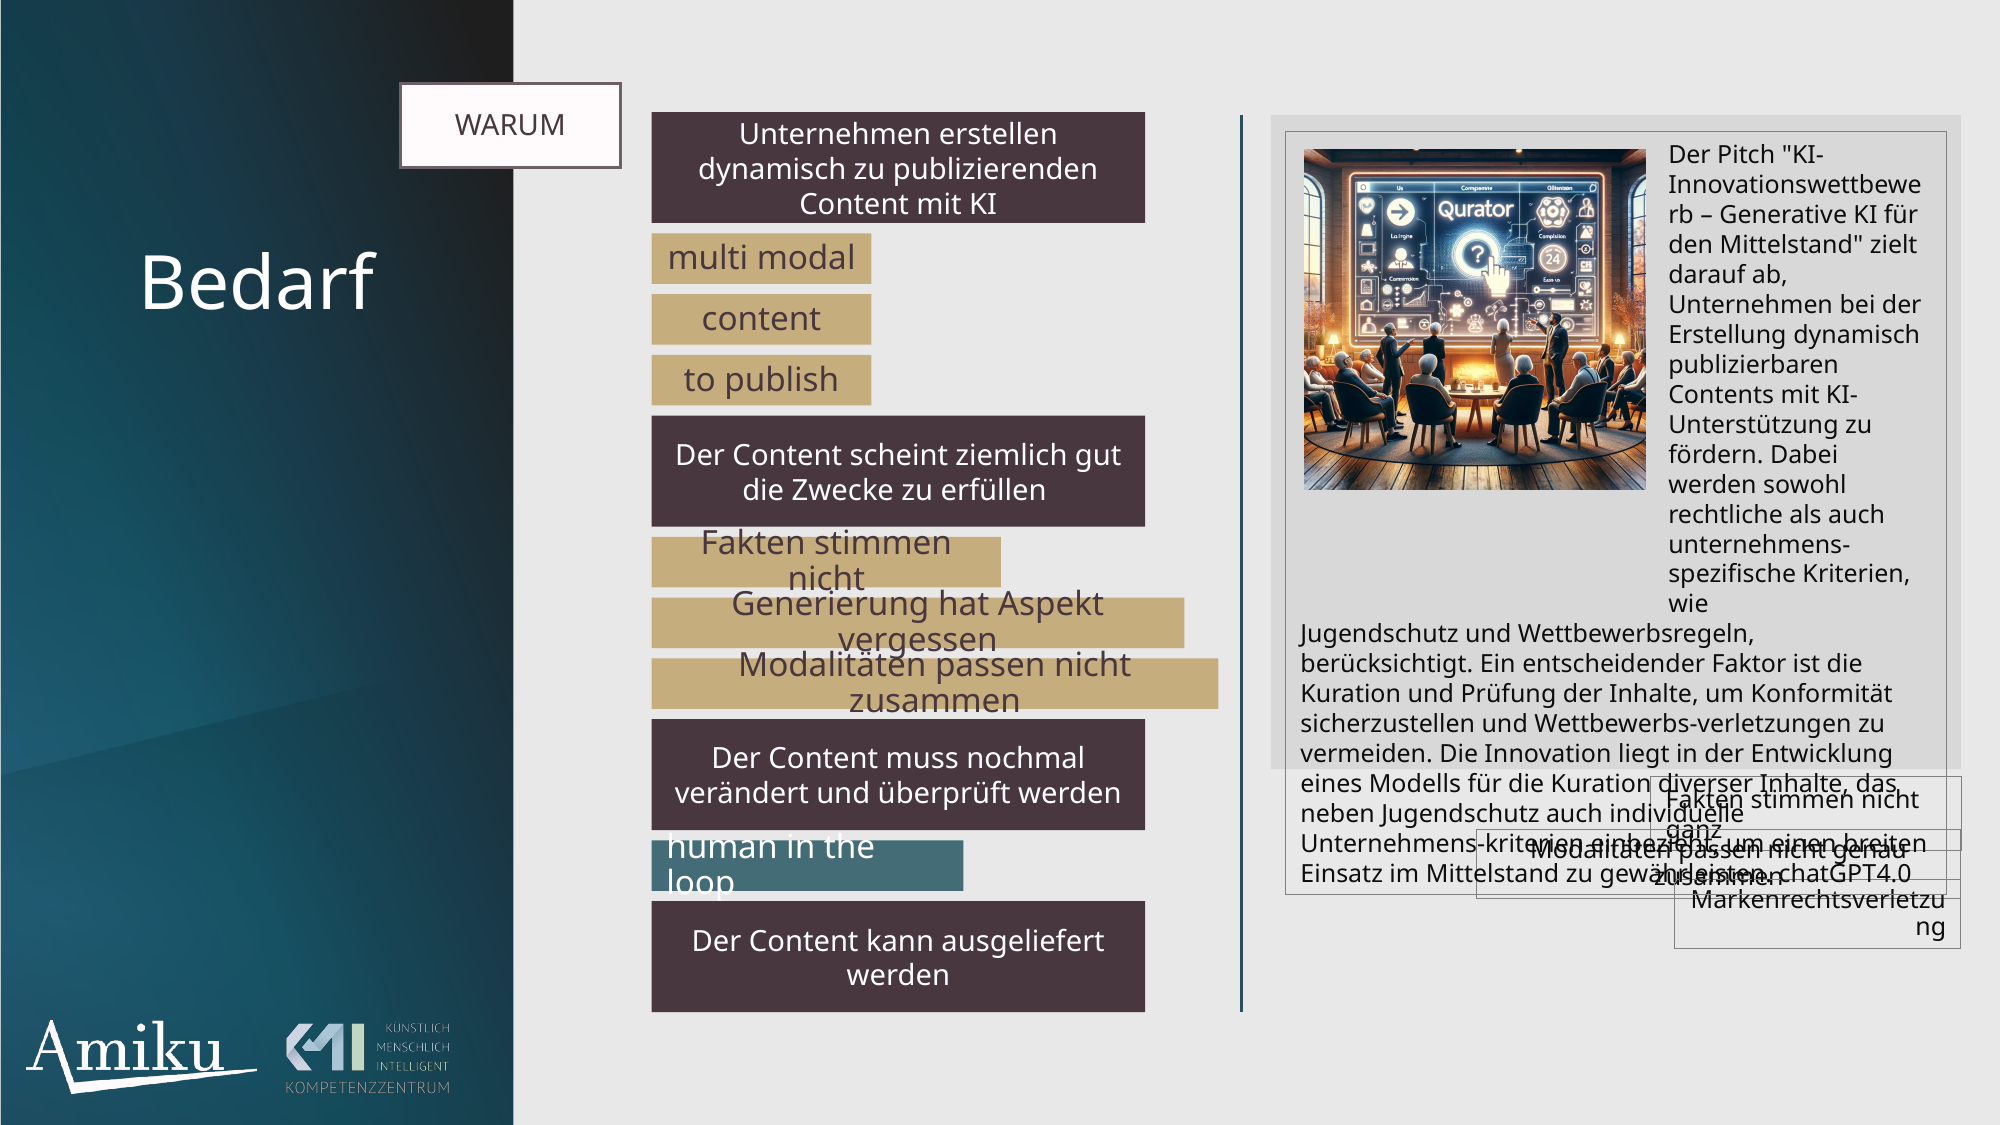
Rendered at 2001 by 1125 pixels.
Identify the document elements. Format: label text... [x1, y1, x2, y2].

text_box Der Content muss nochmal verändert und überprüft werden [650, 718, 1147, 832]
title Bedarf [0, 99, 514, 542]
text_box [1270, 114, 1962, 770]
text_box multi modal [650, 232, 873, 285]
text_box human in the loop [650, 839, 965, 892]
text_box Modalitäten passen nicht genau zusammen [1476, 895, 1674, 899]
text_box Fakten stimmen nicht ganz [1650, 776, 1946, 829]
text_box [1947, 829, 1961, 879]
text_box Der Content kann ausgeliefert werden [650, 900, 1147, 1014]
text_box content [650, 293, 873, 346]
text_box Generierung hat Aspekt vergessen [650, 596, 1186, 650]
text_box Modalitäten passen nicht zusammen [650, 657, 1220, 710]
text_box to publish [650, 353, 873, 407]
picture [1, 542, 514, 1125]
text_box Fakten stimmen nicht ganz [1947, 776, 1962, 851]
picture [1, 0, 514, 99]
text_box Der Content scheint ziemlich gut die Zwecke zu erfüllen [650, 414, 1147, 528]
text_box Fakten stimmen nicht [650, 535, 1002, 589]
text_box Unternehmen erstellen dynamisch zu publizierenden Content mit KI [650, 111, 1147, 225]
text_box Modalitäten passen nicht genau zusammen [1476, 829, 1946, 894]
text_box WARUM [399, 82, 622, 169]
text_box Markenrechtsverletzung [1674, 879, 1961, 949]
